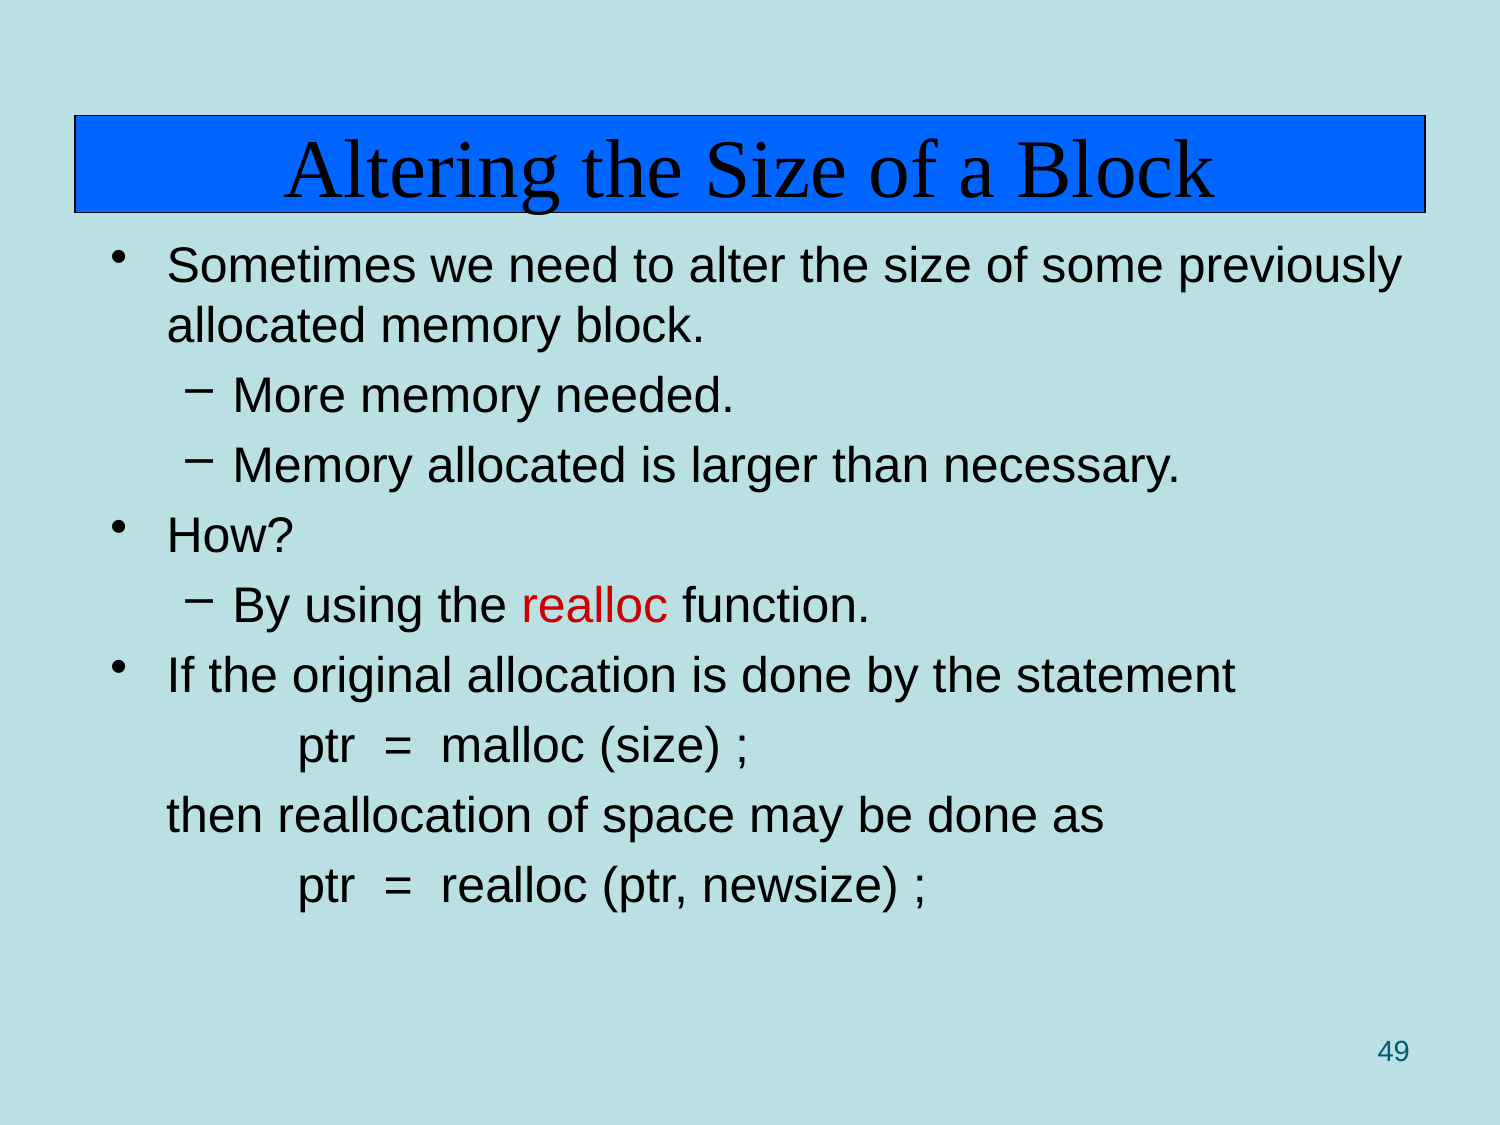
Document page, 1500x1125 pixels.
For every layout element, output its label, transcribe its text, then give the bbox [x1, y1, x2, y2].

slide_number 49 [1074, 1024, 1426, 1103]
list Sometimes we need to alter the size of some previously allocated memory block. More memory needed. Memory allocated is larger than necessary. How? By using the realloc function. If the original allocation is done by the statement ptr = malloc (size) ; then reallocation of space may be done as ptr = realloc (ptr, newsize) ; [95, 224, 1421, 1001]
title Altering the Size of a Block [74, 115, 1426, 213]
